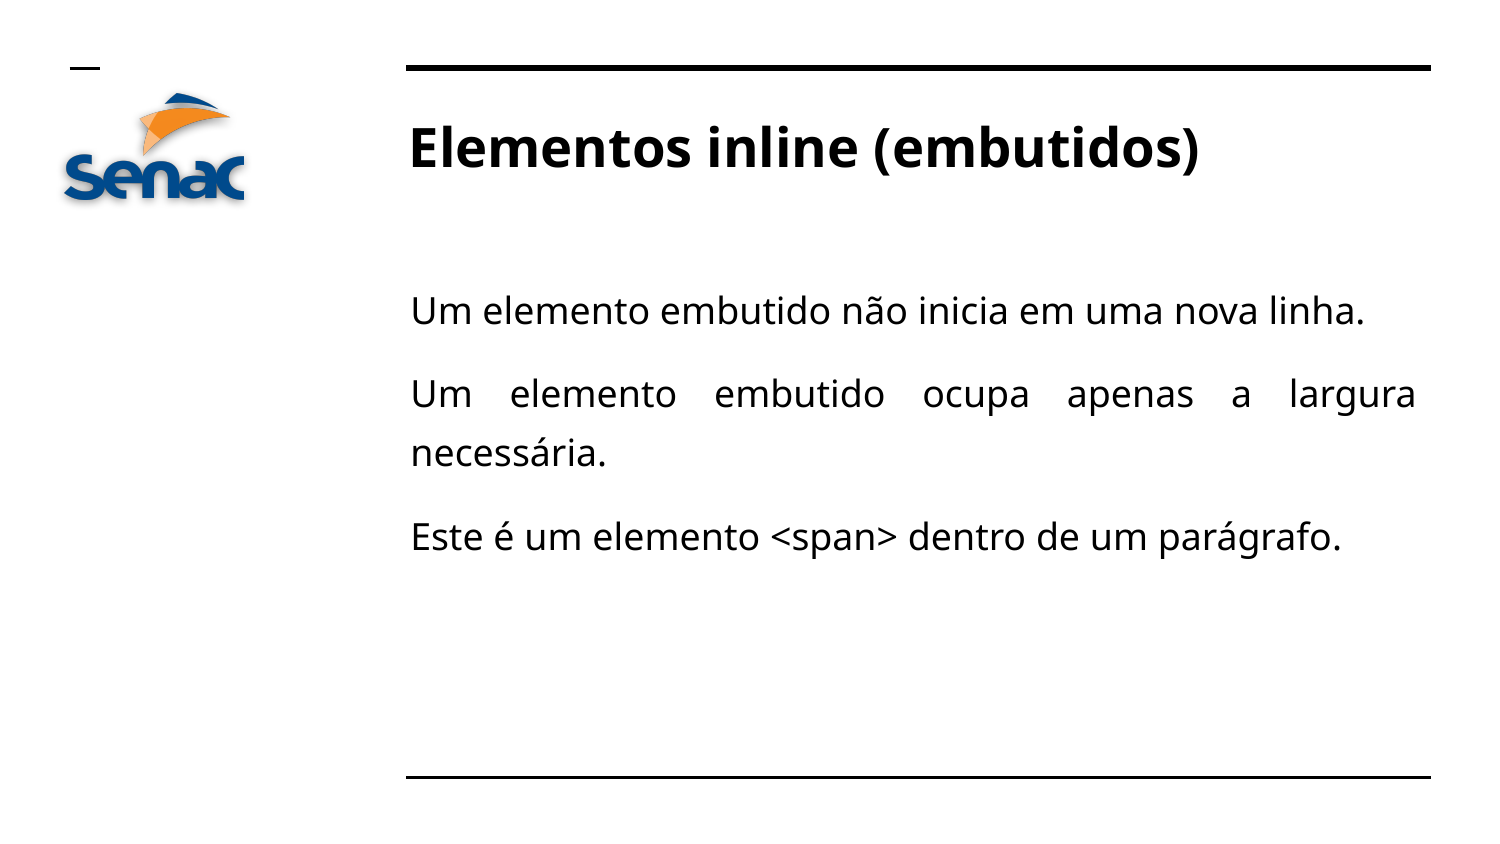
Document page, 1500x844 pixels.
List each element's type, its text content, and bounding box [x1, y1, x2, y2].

title Elementos inline (embutidos) [393, 94, 1431, 199]
list Um elemento embutido não inicia em uma nova linha. Um elemento embutido ocupa apenas a largura necessária. Este é um elemento <span> dentro de um parágrafo. [395, 261, 1433, 755]
picture [63, 93, 245, 200]
